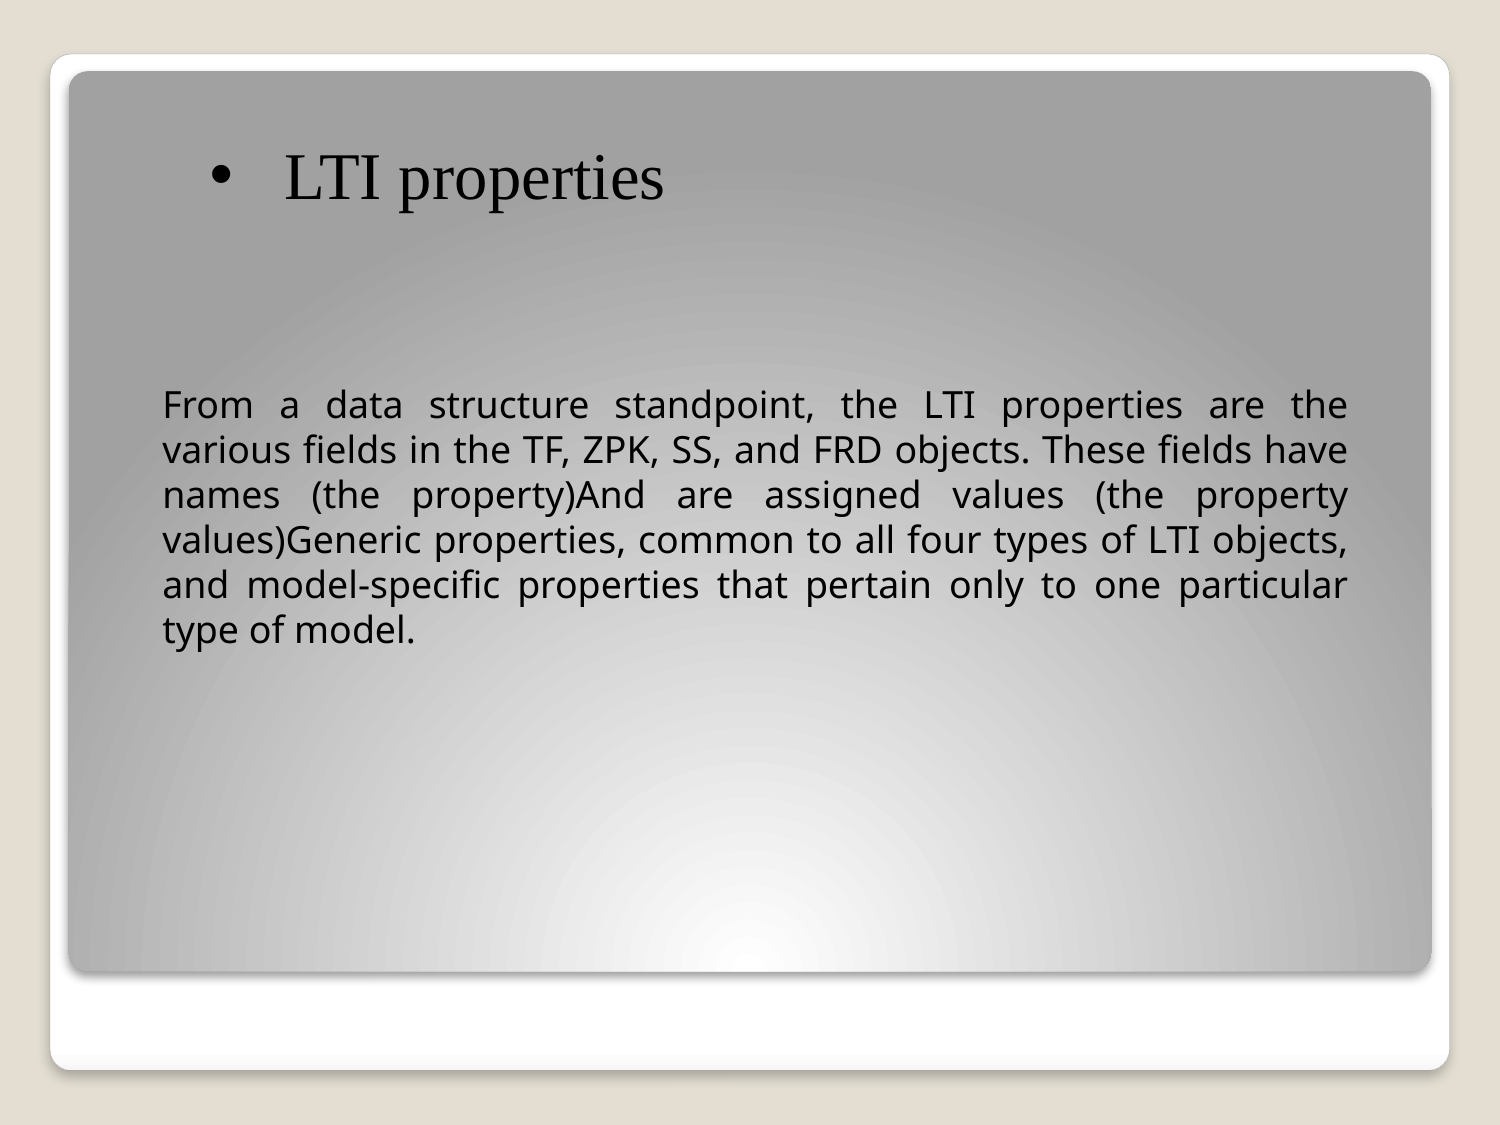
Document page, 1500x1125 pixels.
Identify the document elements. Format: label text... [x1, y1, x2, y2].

text_box From a data structure standpoint, the LTI properties are the various fields in the TF, ZPK, SS, and FRD objects. These fields have names (the property)And are assigned values (the property values)Generic properties, common to all four types of LTI objects, and model-specific properties that pertain only to one particular type of model. [147, 373, 1365, 659]
text_box LTI properties [194, 125, 821, 266]
